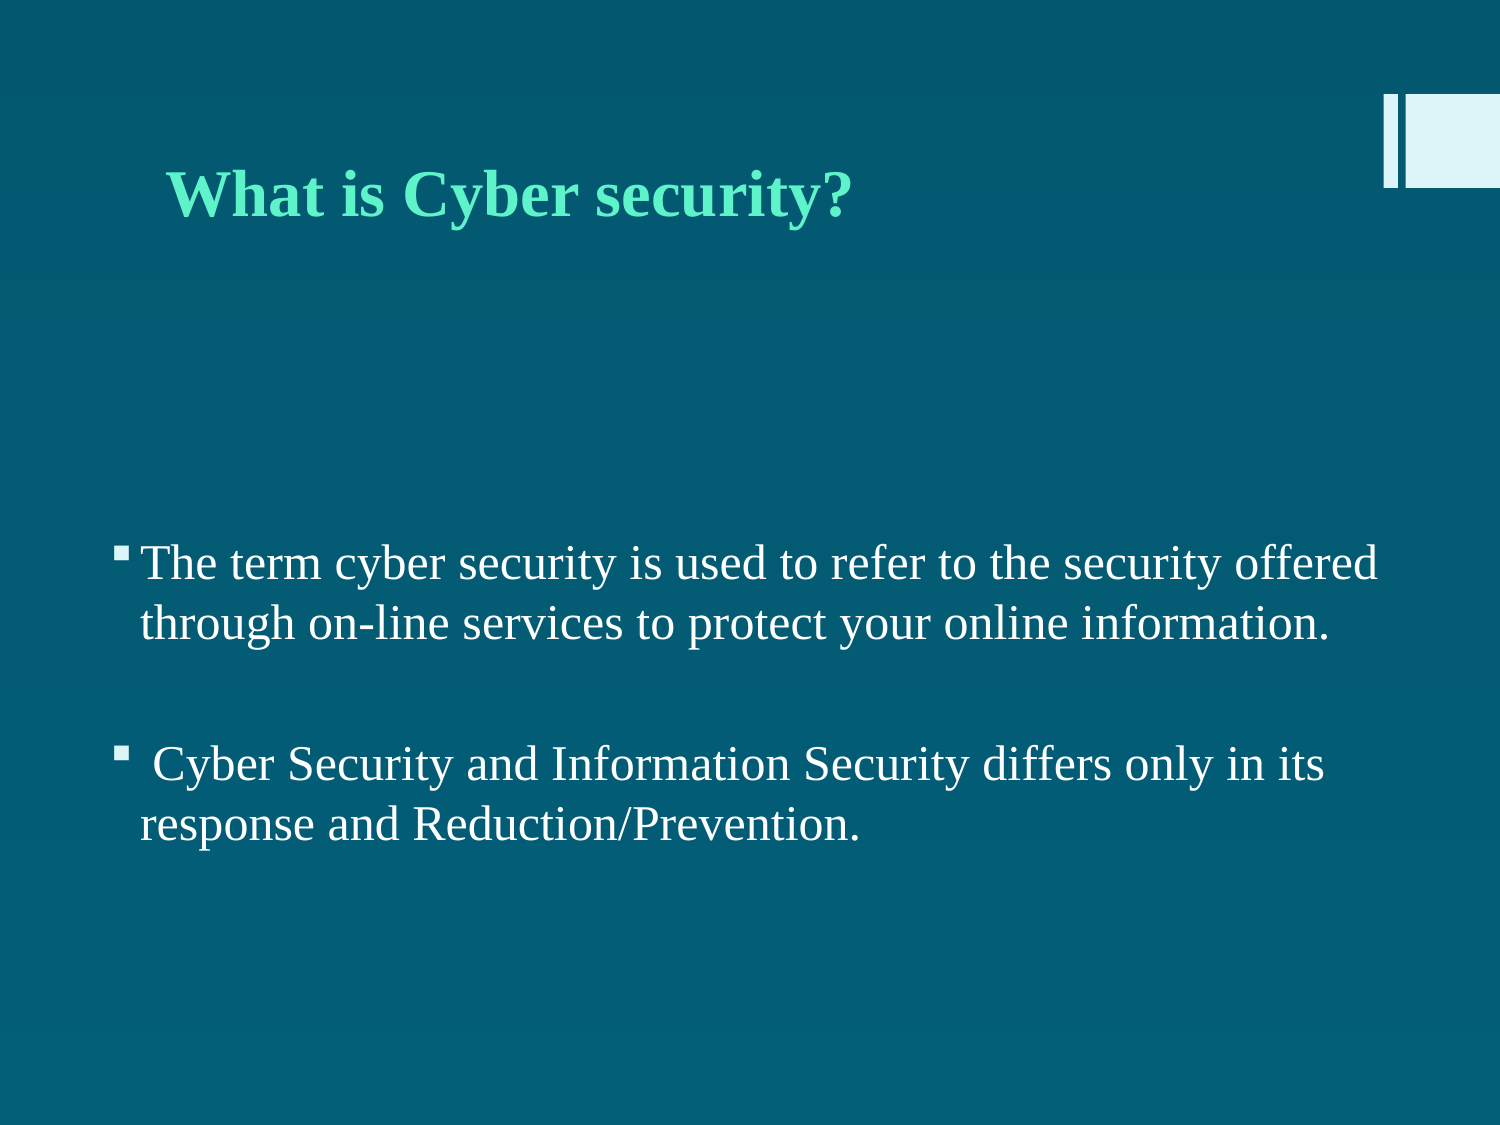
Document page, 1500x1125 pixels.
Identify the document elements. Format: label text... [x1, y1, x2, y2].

title What is Cyber security? [150, 62, 1350, 238]
list The term cyber security is used to refer to the security offered through on-line services to protect your online information. Cyber Security and Information Security differs only in its response and Reduction/Prevention. [87, 312, 1400, 1035]
